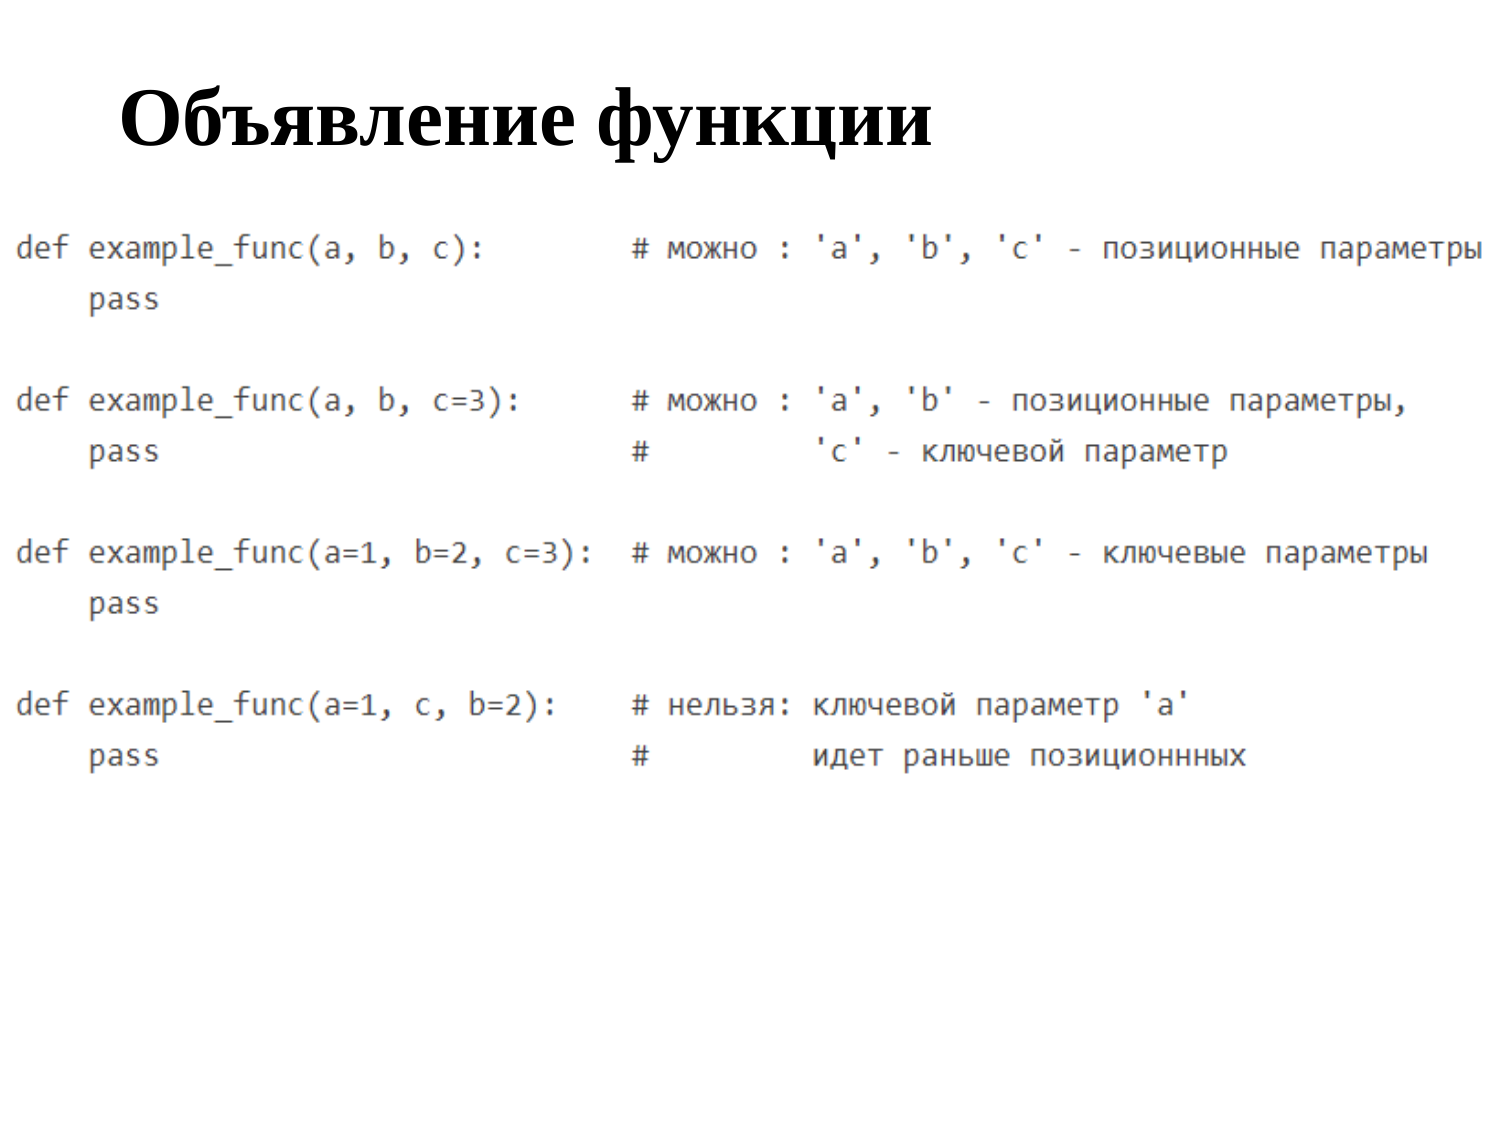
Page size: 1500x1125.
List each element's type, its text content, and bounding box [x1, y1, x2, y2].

title Объявление функции [103, 59, 1397, 177]
picture [0, 212, 1500, 800]
